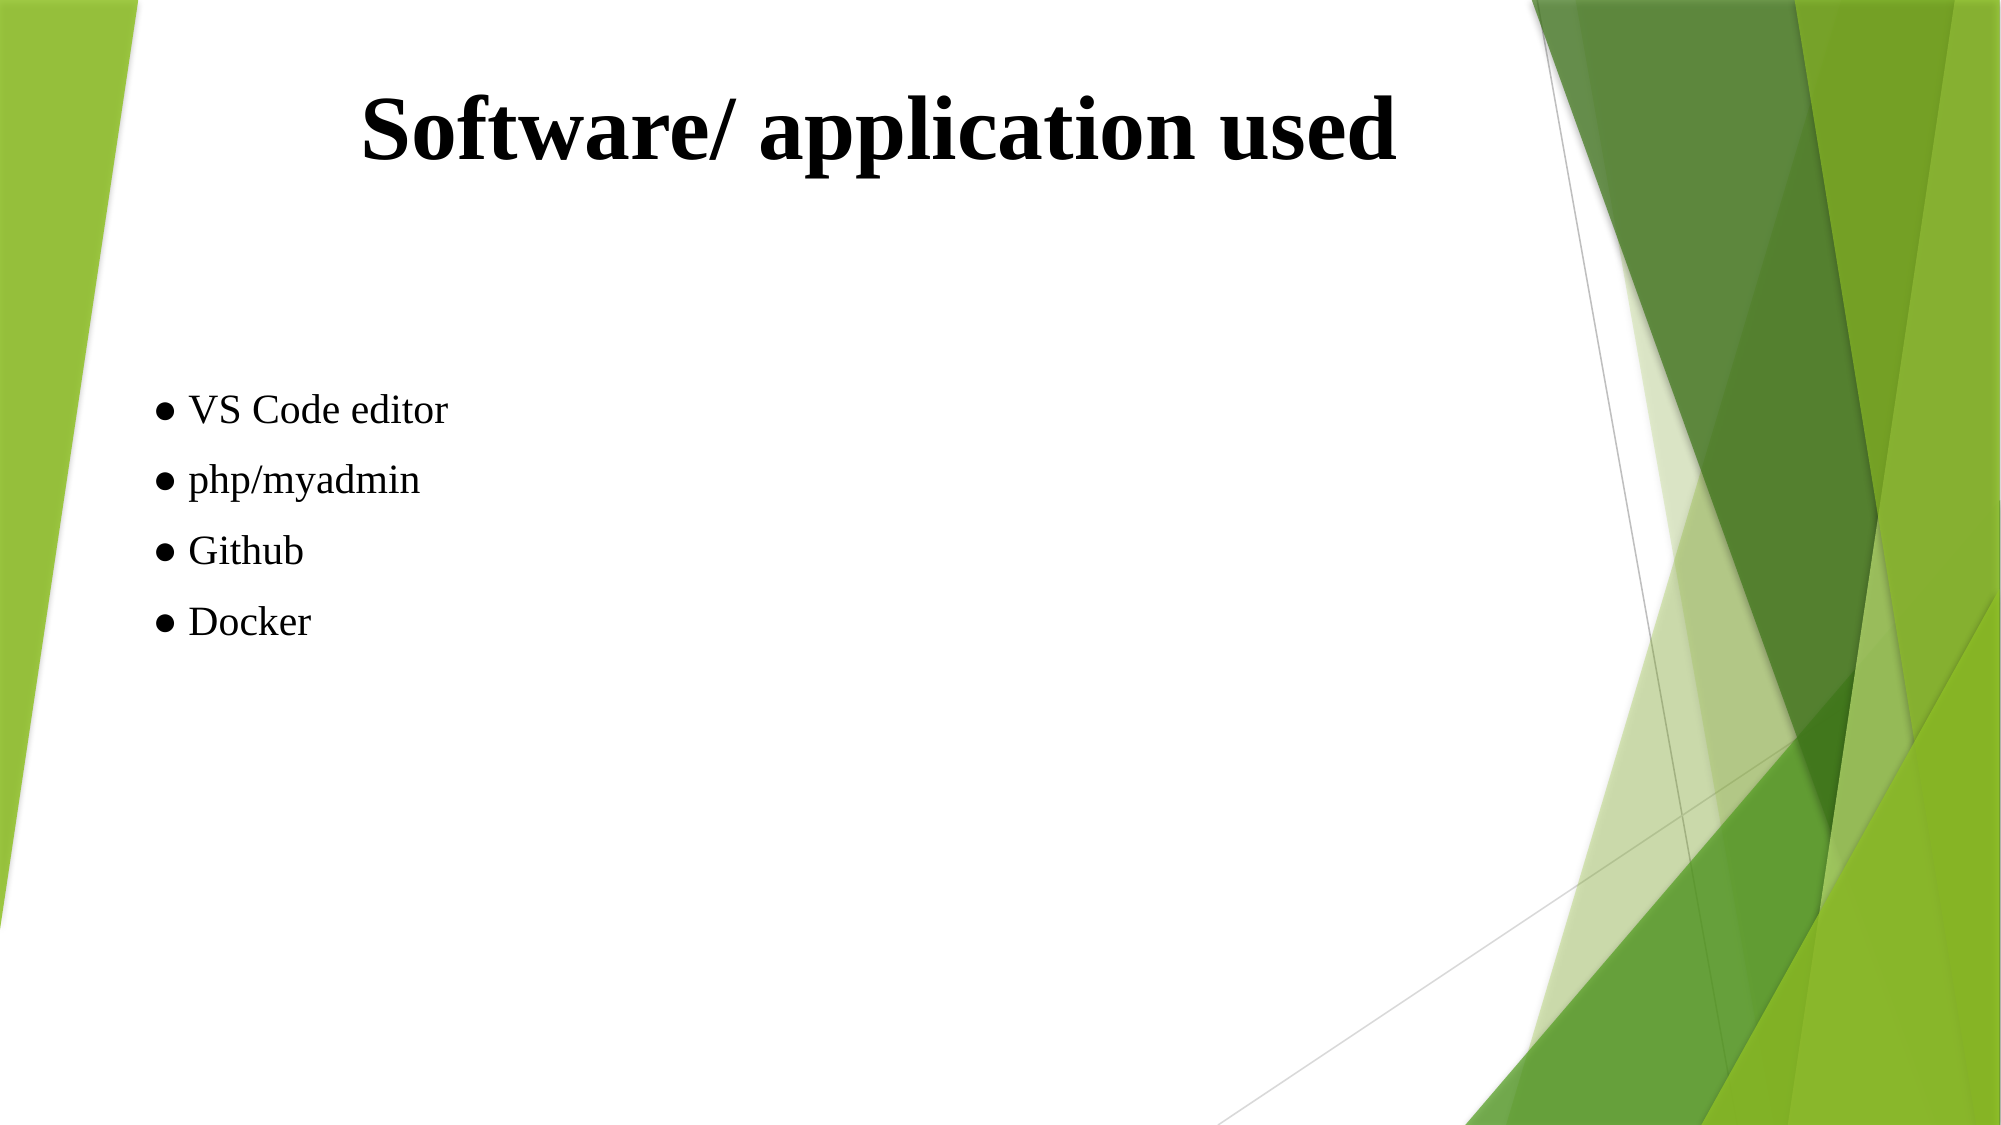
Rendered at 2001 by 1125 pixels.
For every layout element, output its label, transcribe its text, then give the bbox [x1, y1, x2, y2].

subtitle ● VS Code editor ● php/myadmin ● Github ● Docker [137, 373, 1663, 842]
title Software/ application used [242, 89, 1517, 296]
